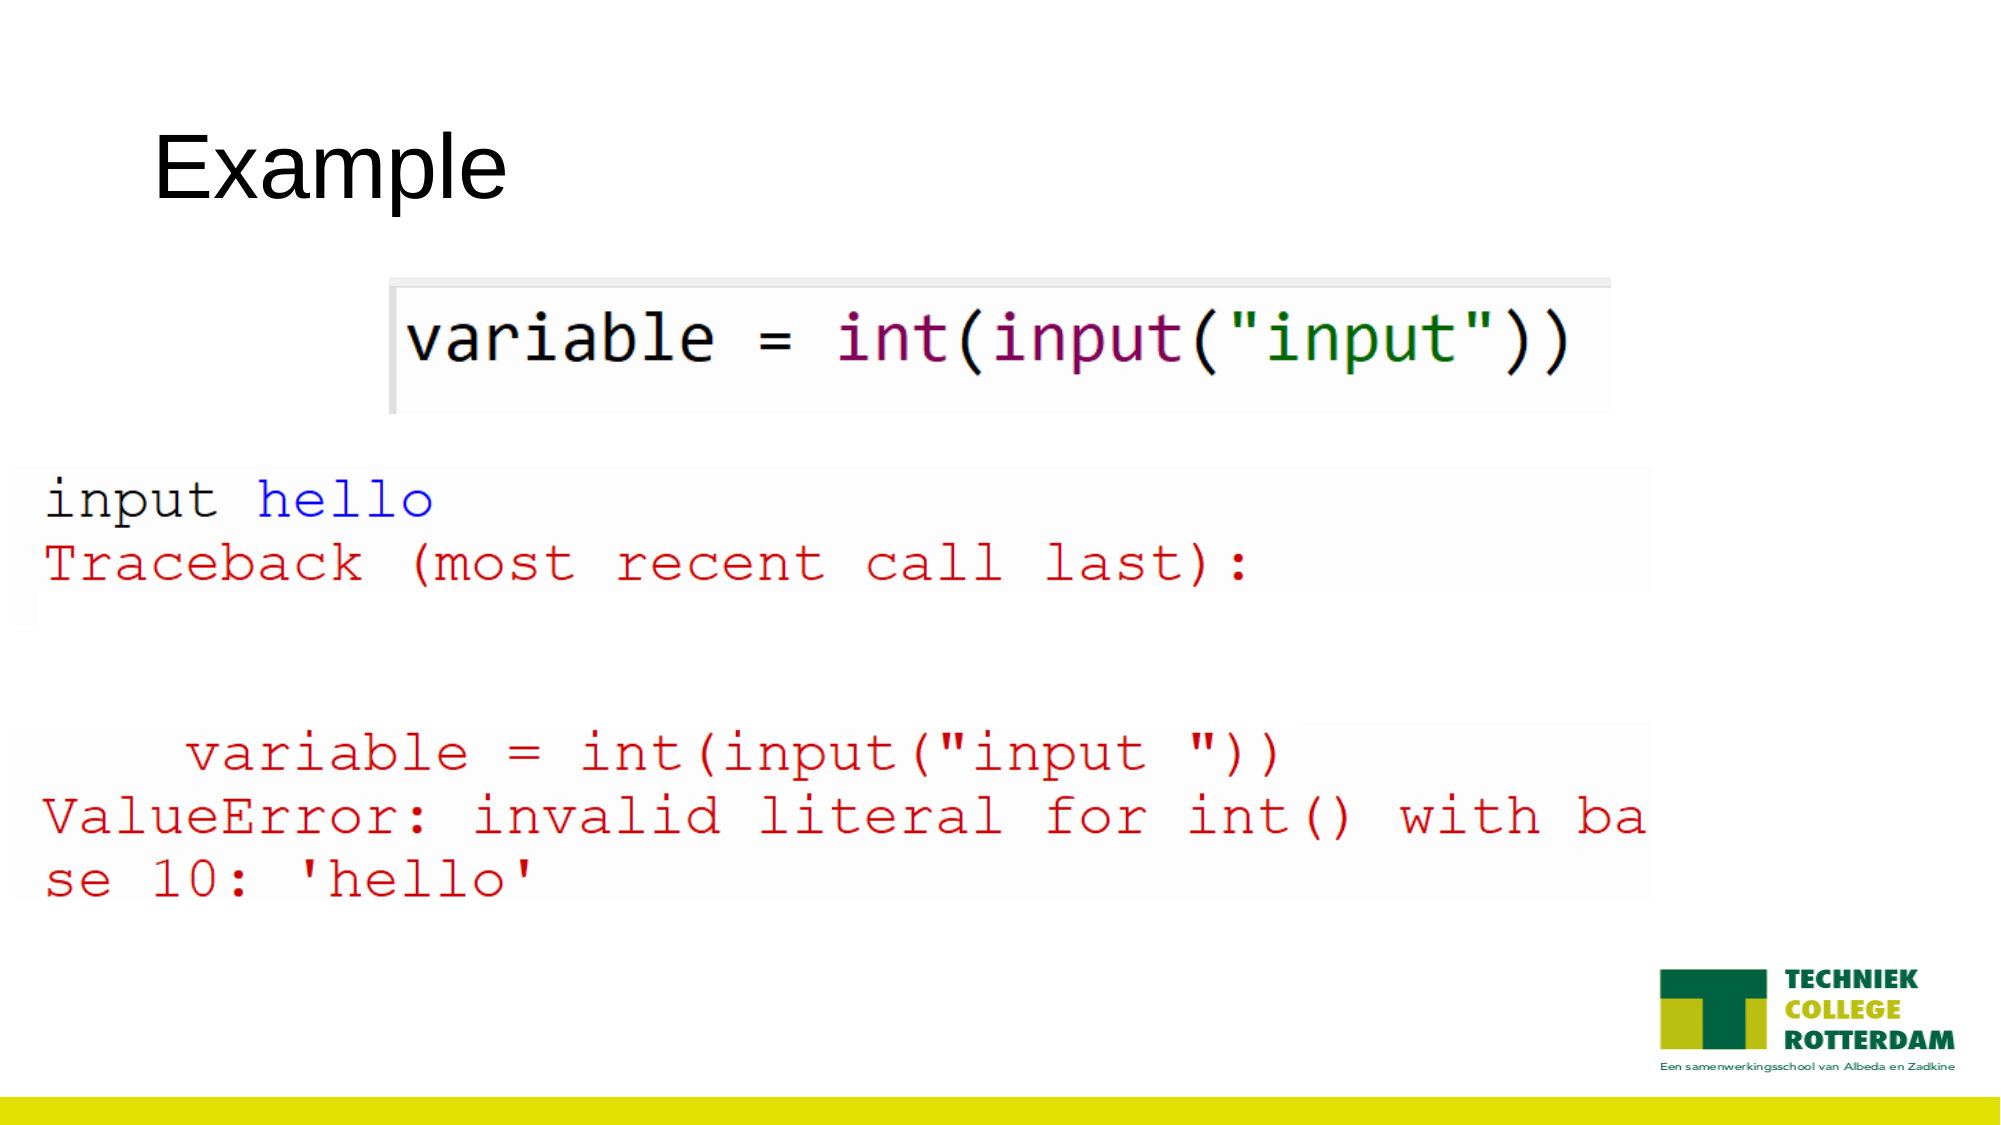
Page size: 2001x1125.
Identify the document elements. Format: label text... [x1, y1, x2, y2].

picture [388, 277, 1611, 414]
picture [0, 466, 2000, 1125]
text_box Example [137, 59, 1863, 278]
